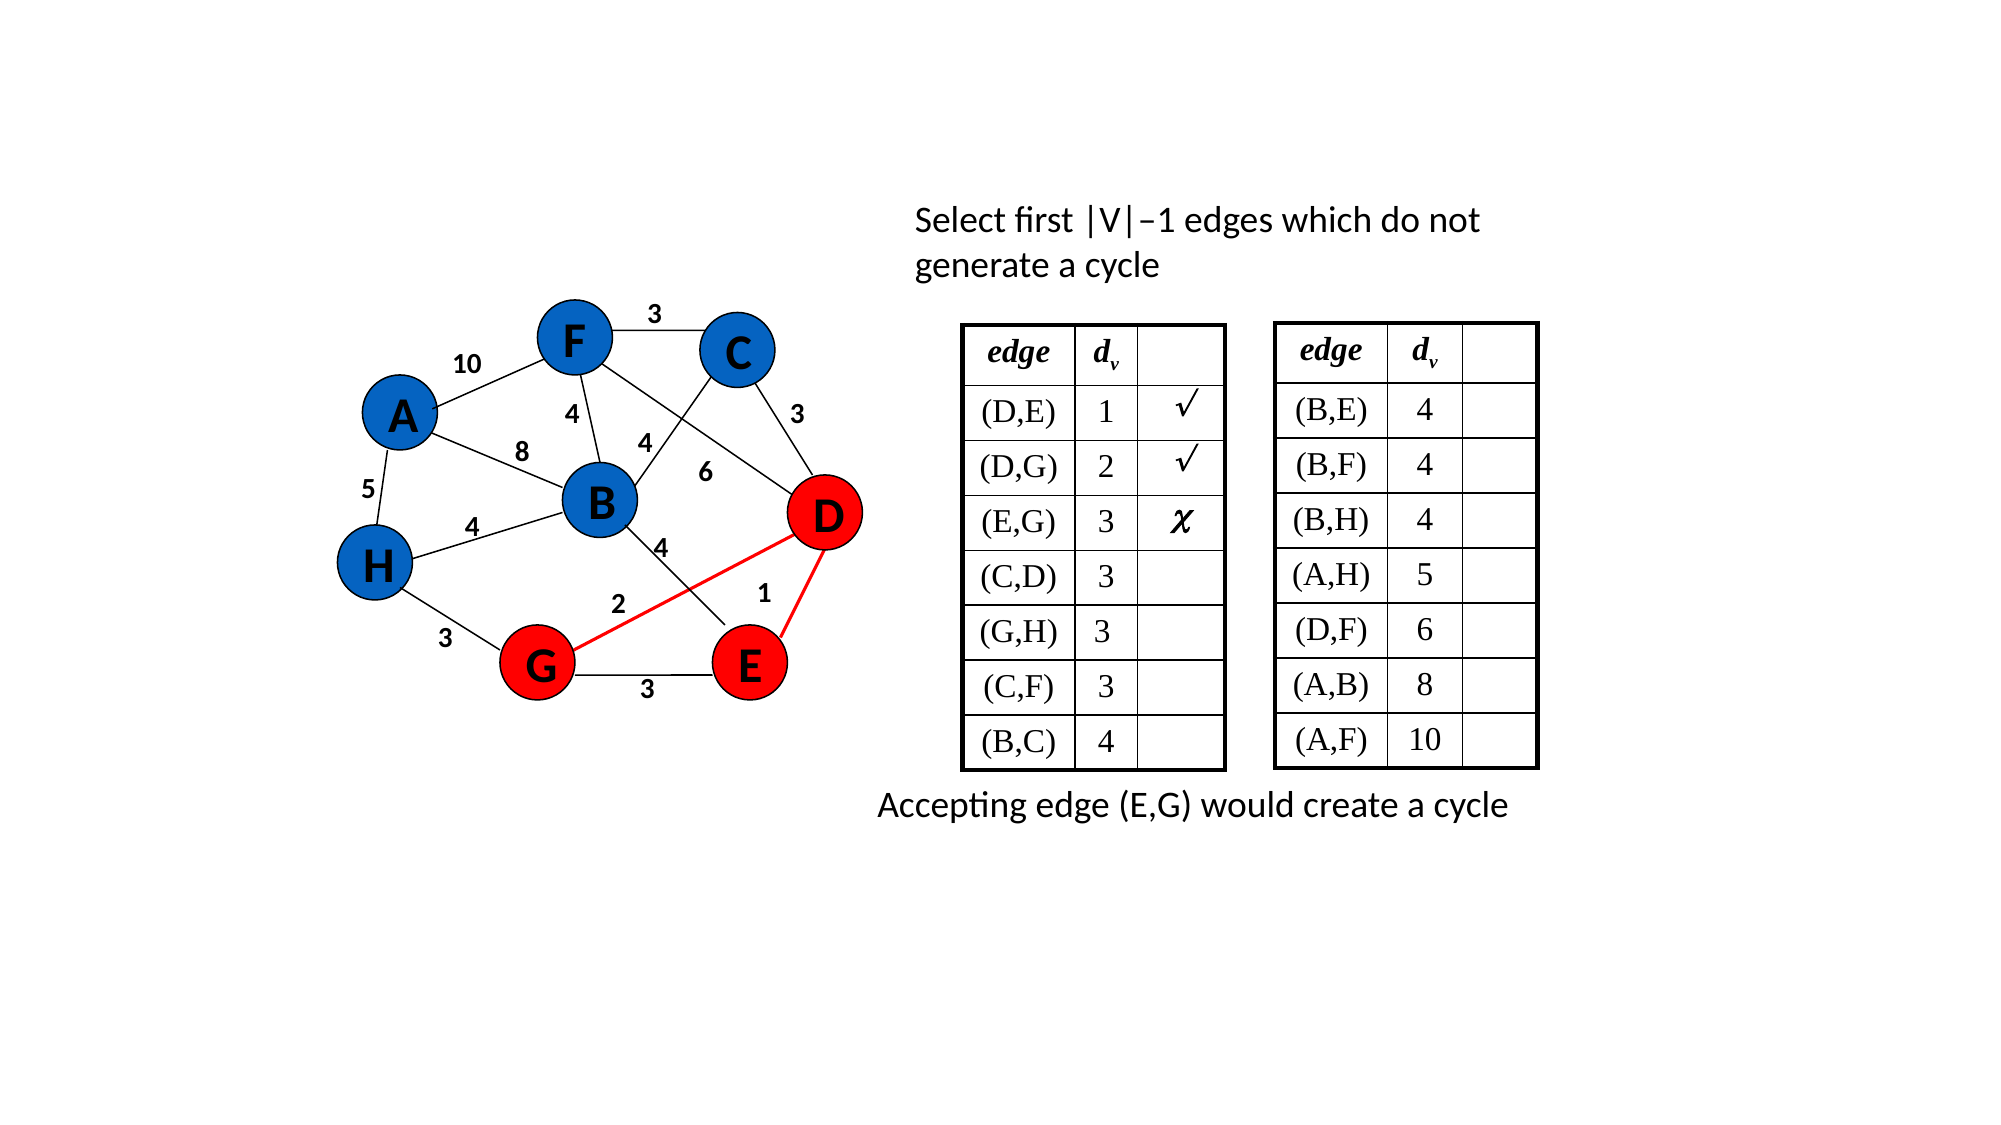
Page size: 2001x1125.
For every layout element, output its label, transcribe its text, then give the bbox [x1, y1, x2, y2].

table_header [1463, 325, 1535, 382]
table_cell (C,D) [965, 551, 1074, 604]
table_cell [1463, 604, 1535, 657]
text_box 4 [623, 416, 674, 466]
table_cell [1138, 551, 1223, 604]
text_box F [537, 299, 613, 375]
table_cell 4 [1076, 716, 1137, 768]
text_box 3 [423, 610, 474, 661]
text_box C [699, 312, 775, 388]
table_cell (C,F) [965, 661, 1074, 714]
table_cell (A,F) [1277, 714, 1387, 766]
text_box 4 [450, 499, 500, 550]
table_cell (B,H) [1277, 494, 1387, 547]
table_cell (B,C) [965, 716, 1074, 768]
text_box 5 [346, 471, 397, 513]
text_box 3 [774, 387, 825, 438]
table_cell (A,B) [1277, 659, 1387, 712]
table_cell 3 [1076, 496, 1137, 550]
table_cell 3 [1076, 551, 1137, 604]
table_cell (G,H) [965, 606, 1074, 659]
text_box D [787, 474, 863, 550]
table_cell 5 [1388, 549, 1462, 602]
table_cell 4 [1388, 384, 1462, 437]
text_box 6 [683, 444, 761, 495]
table_cell (A,H) [1277, 549, 1387, 602]
text_box H [337, 524, 413, 600]
table_cell (D,F) [1277, 604, 1387, 657]
table_cell [1463, 549, 1535, 602]
table_cell [1463, 659, 1535, 712]
text_box E [712, 624, 788, 700]
table_cell (E,G) [965, 496, 1074, 550]
table_header [1138, 327, 1223, 385]
text_box A [362, 374, 438, 450]
text_box 2 [596, 576, 647, 627]
text_box 3 [632, 287, 683, 338]
table_cell 4 [1388, 494, 1462, 547]
table_cell (B,E) [1277, 384, 1387, 437]
table_cell  [1138, 386, 1223, 440]
text_box 1 [742, 565, 821, 616]
table_header dv [1076, 327, 1137, 385]
table_header edge [965, 327, 1074, 385]
table_cell 3 [1076, 661, 1137, 714]
text_box Accepting edge (E,G) would create a cycle [862, 772, 1625, 833]
text_box 8 [500, 424, 550, 475]
table_cell 4 [1388, 439, 1462, 492]
table_cell 8 [1388, 659, 1462, 712]
table_cell [1463, 494, 1535, 547]
table_cell 6 [1388, 604, 1462, 657]
text_box [337, 403, 425, 488]
table_cell [1463, 439, 1535, 492]
table_cell (D,E) [965, 386, 1074, 440]
text_box 10 [437, 337, 517, 388]
table_cell (B,F) [1277, 439, 1387, 492]
text_box Select first |V|–1 edges which do not generate a cycle [899, 187, 1563, 293]
text_box G [499, 624, 575, 700]
text_box 4 [549, 387, 600, 438]
table_cell 2 [1076, 441, 1137, 495]
table_header edge [1277, 325, 1387, 382]
table_cell 1 [1076, 386, 1137, 440]
text_box 4 [638, 521, 718, 571]
table_cell  [1138, 496, 1223, 550]
text_box B [562, 462, 638, 538]
table_cell [1463, 384, 1535, 437]
table_cell 10 [1388, 714, 1462, 766]
table_header dv [1388, 325, 1462, 382]
table_cell [1463, 714, 1535, 766]
table_cell (D,G) [965, 441, 1074, 495]
table_cell [1138, 606, 1223, 659]
text_box 3 [624, 662, 675, 713]
table_cell  [1138, 441, 1223, 495]
table_cell [1138, 716, 1223, 768]
table_cell [1138, 661, 1223, 714]
table_cell 3 [1076, 606, 1137, 659]
